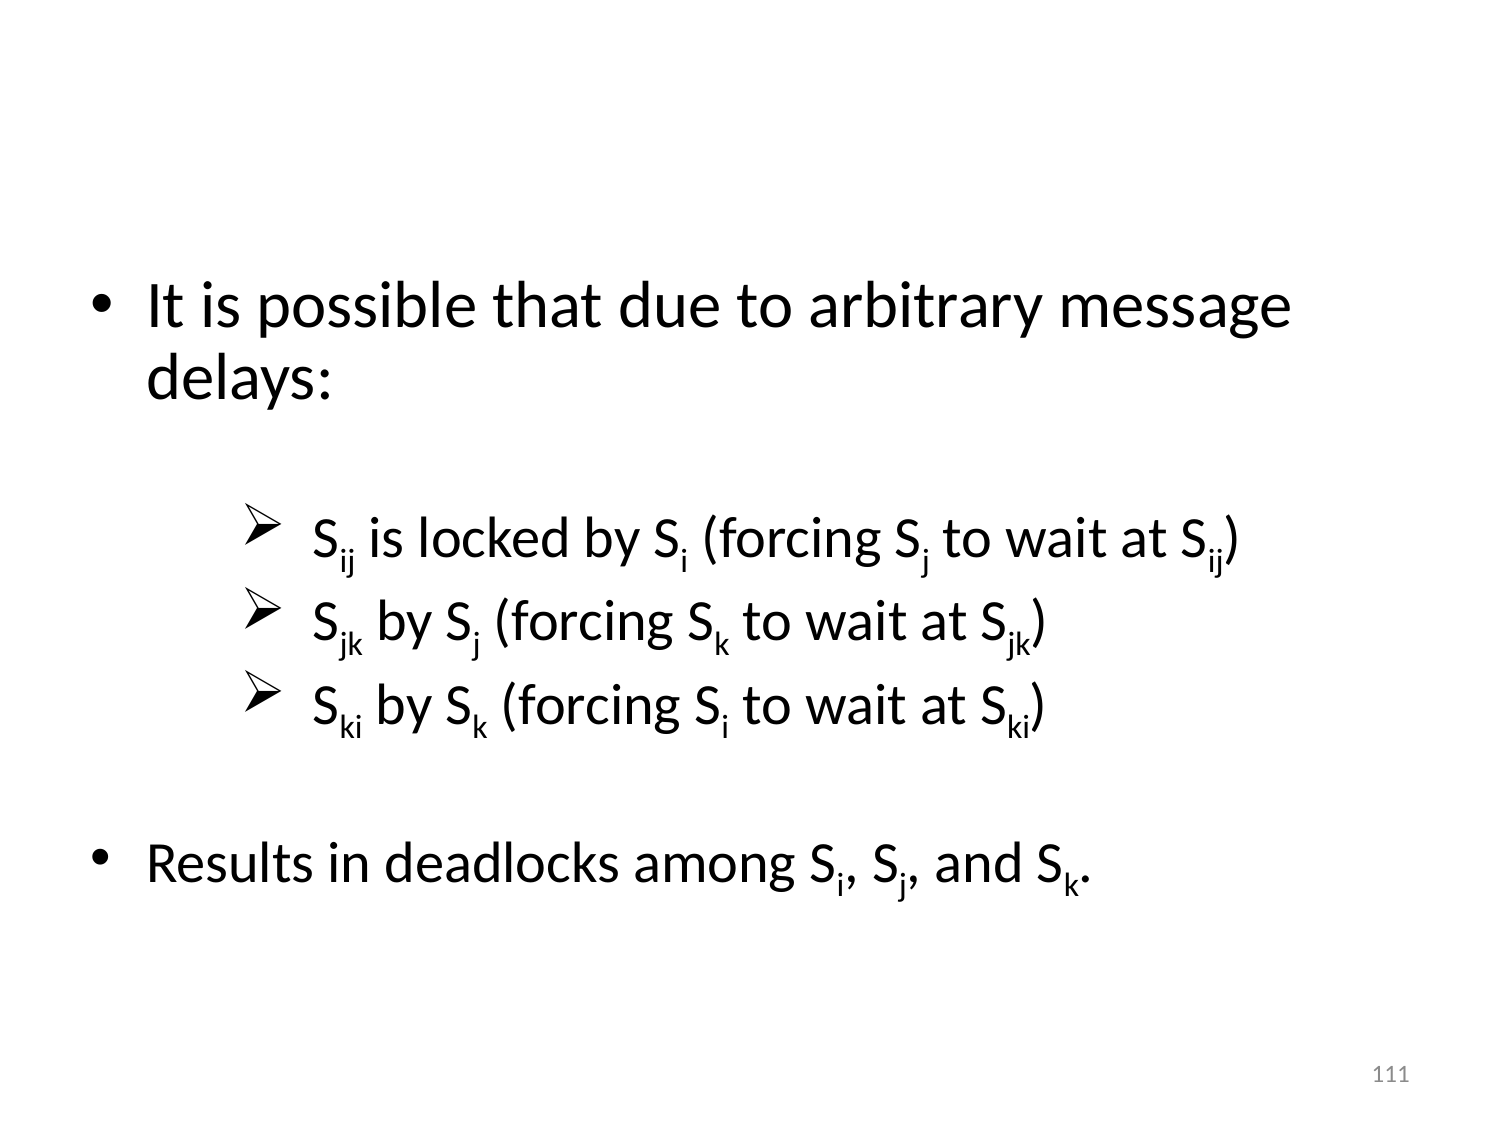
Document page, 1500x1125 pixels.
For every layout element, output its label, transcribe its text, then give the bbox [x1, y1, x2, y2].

slide_number 111 [1074, 1042, 1425, 1103]
list It is possible that due to arbitrary message delays: Sij is locked by Si (forcing Sj to wait at Sij) Sjk by Sj (forcing Sk to wait at Sjk) Ski by Sk (forcing Si to wait at Ski) Results in deadlocks among Si, Sj, and Sk. [75, 262, 1425, 1005]
